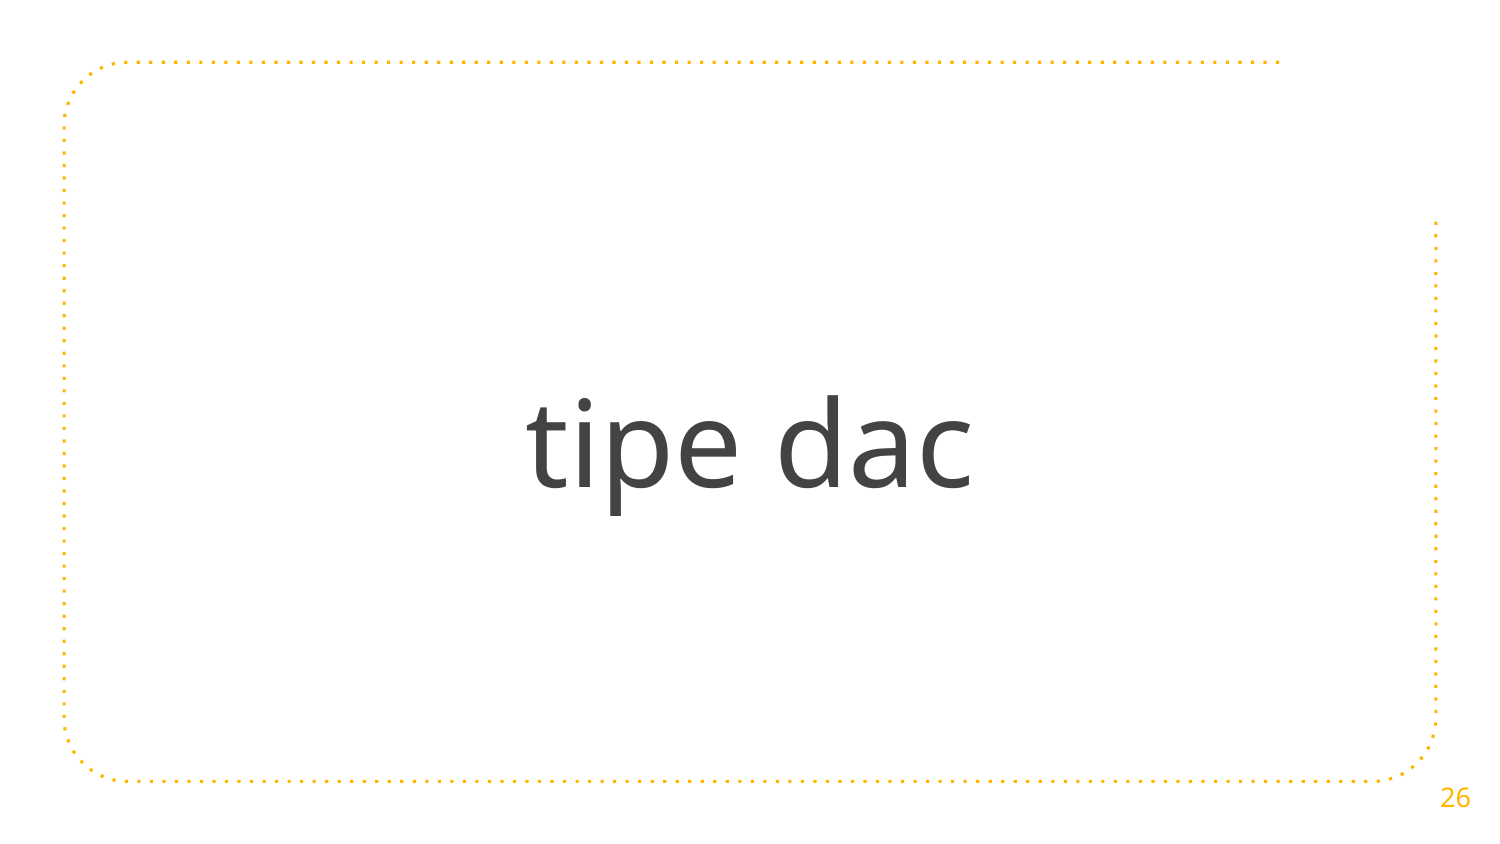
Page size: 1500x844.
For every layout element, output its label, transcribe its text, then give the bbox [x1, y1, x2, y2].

title tipe dac [186, 351, 1314, 493]
slide_number 26 [1411, 753, 1500, 844]
